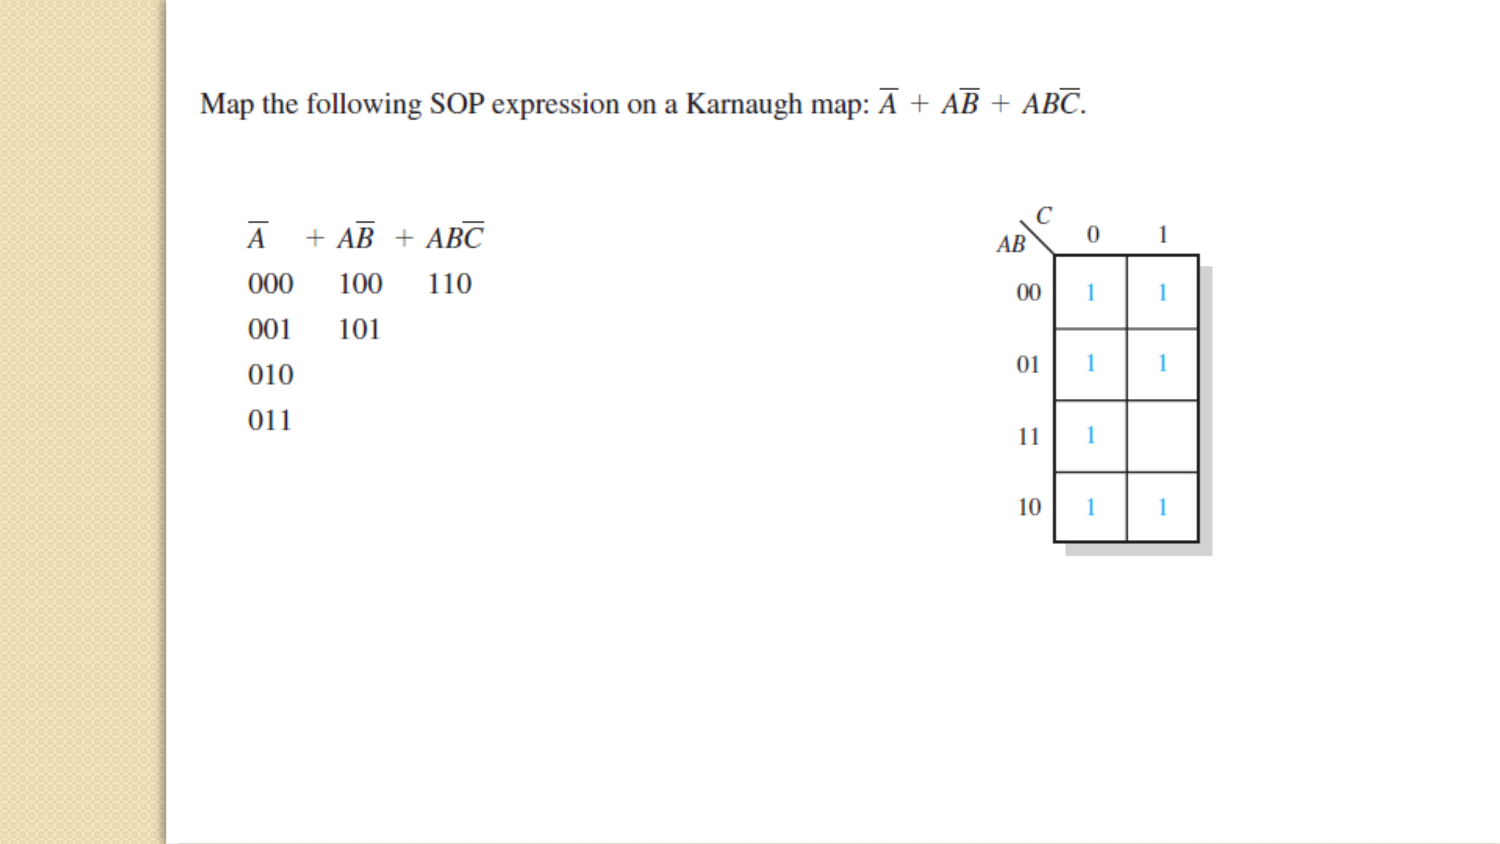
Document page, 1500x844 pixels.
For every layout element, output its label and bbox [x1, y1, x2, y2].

picture [224, 209, 498, 435]
picture [187, 71, 1099, 148]
picture [949, 196, 1244, 573]
